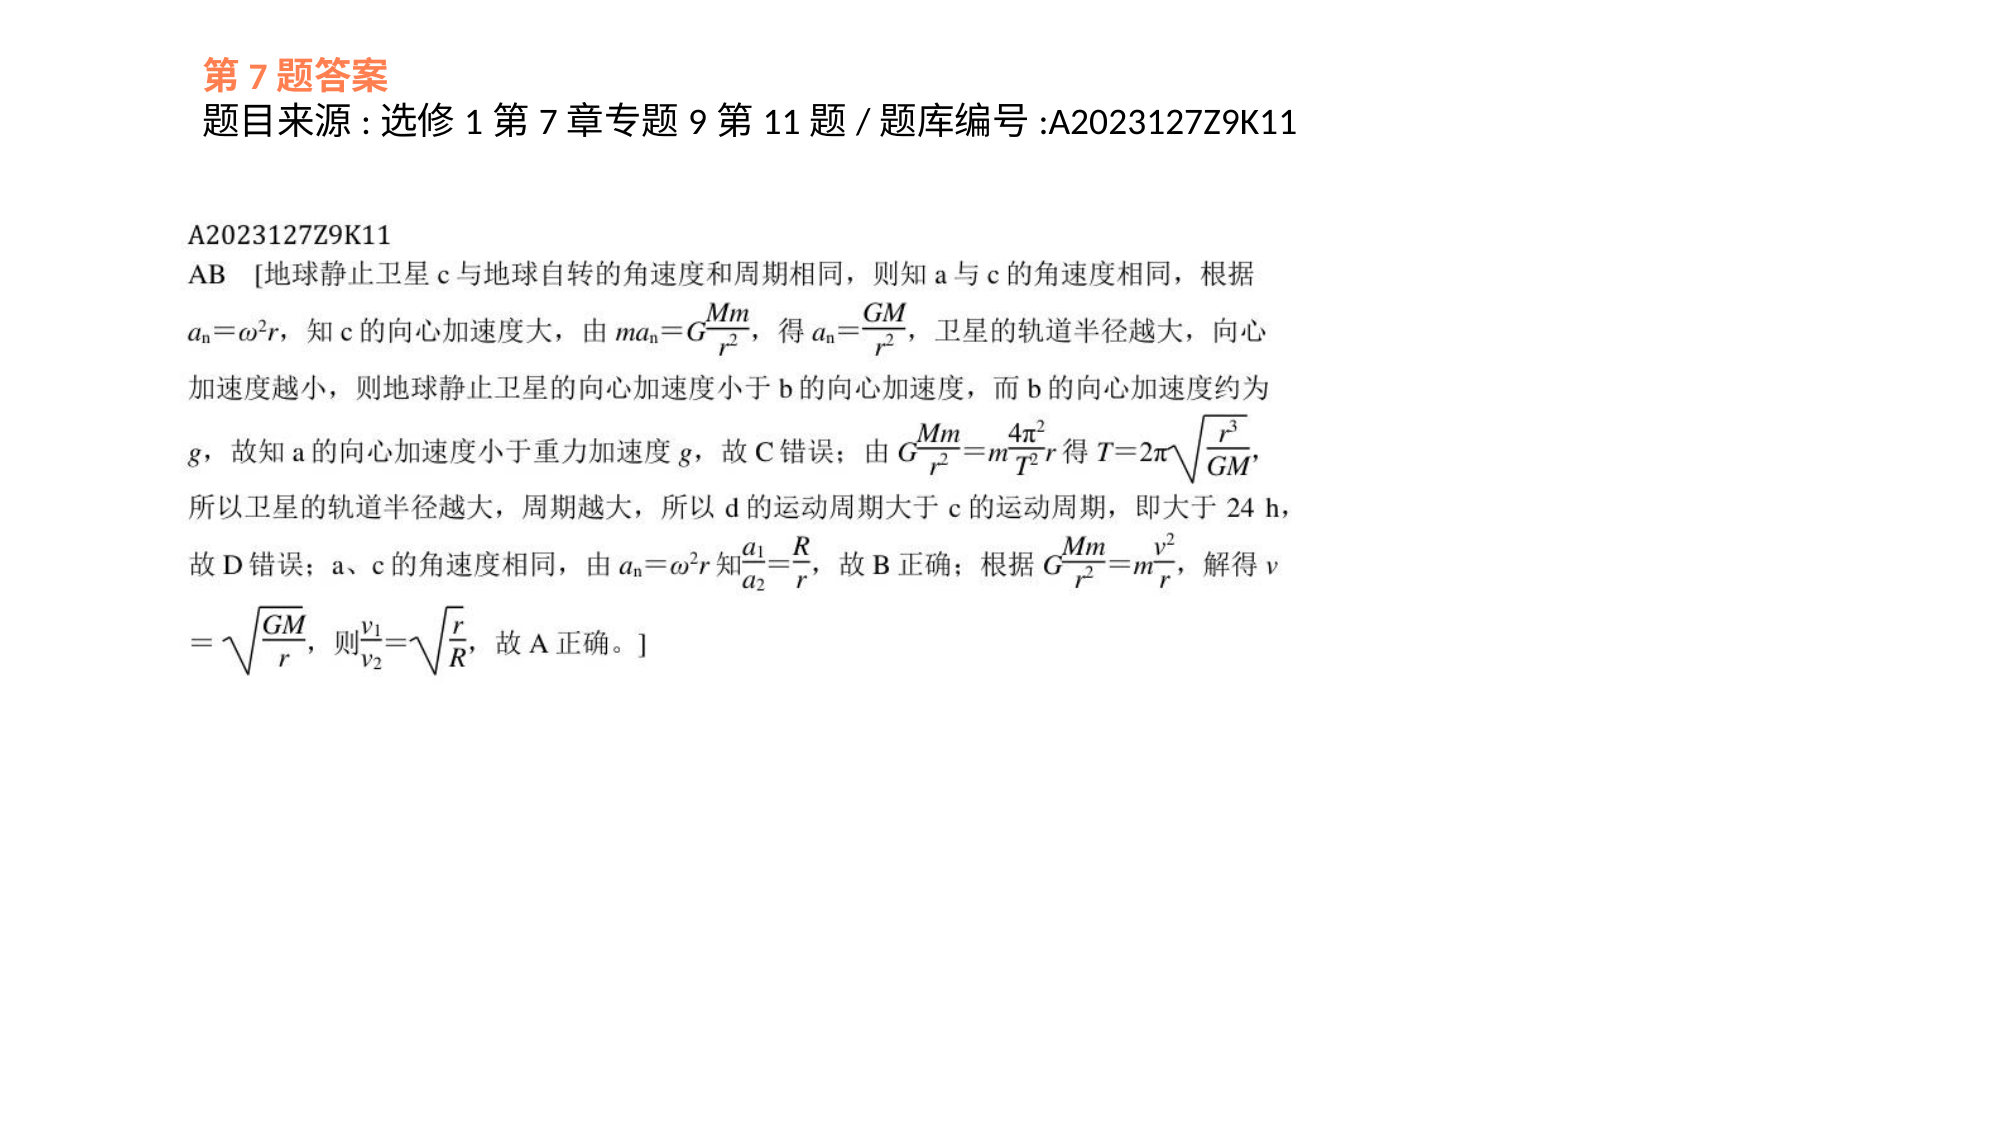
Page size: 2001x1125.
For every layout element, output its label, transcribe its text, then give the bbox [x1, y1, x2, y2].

text_box 第7题答案 题目来源:选修1第7章专题9第11题/题库编号:A2023127Z9K11 [187, 0, 1313, 148]
picture [149, 149, 1351, 1051]
